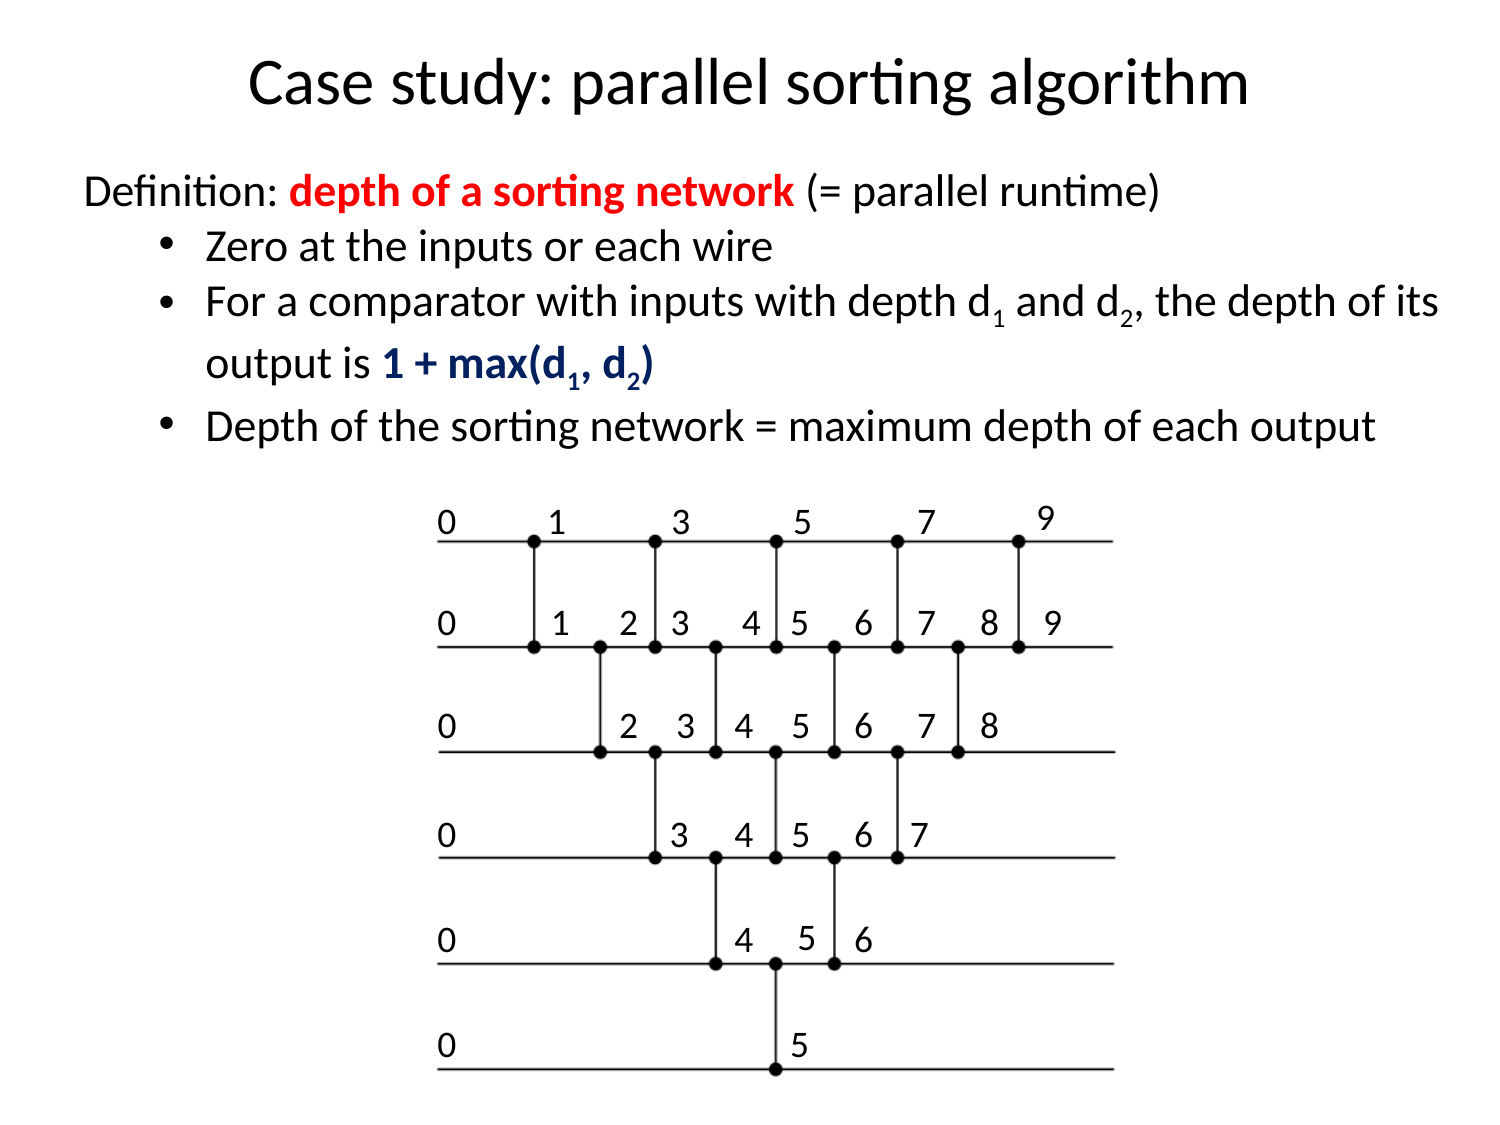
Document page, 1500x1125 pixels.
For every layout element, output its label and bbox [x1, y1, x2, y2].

title [75, 24, 1425, 130]
text_box [68, 153, 1456, 1125]
